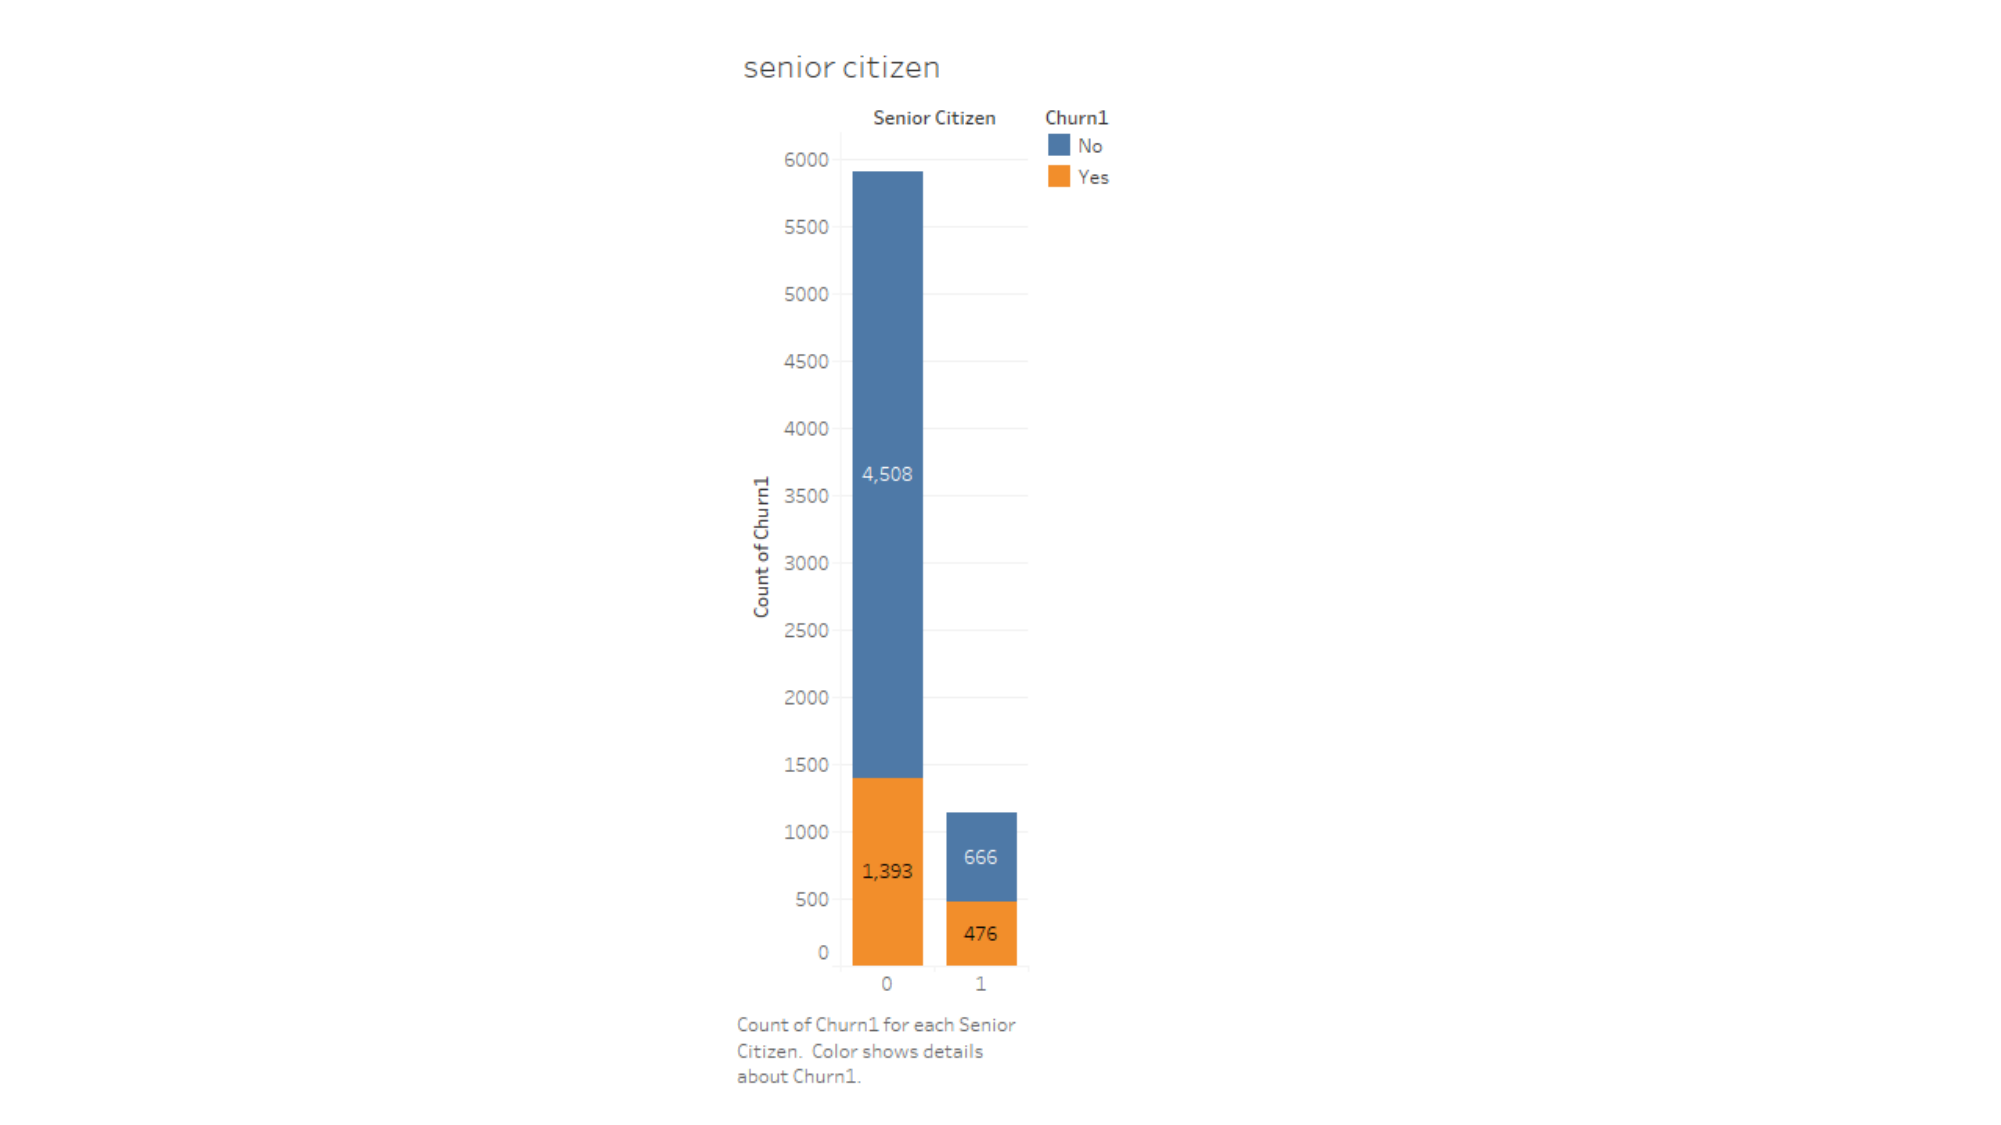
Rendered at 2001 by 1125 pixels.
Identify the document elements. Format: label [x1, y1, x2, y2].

picture [737, 34, 1263, 1091]
